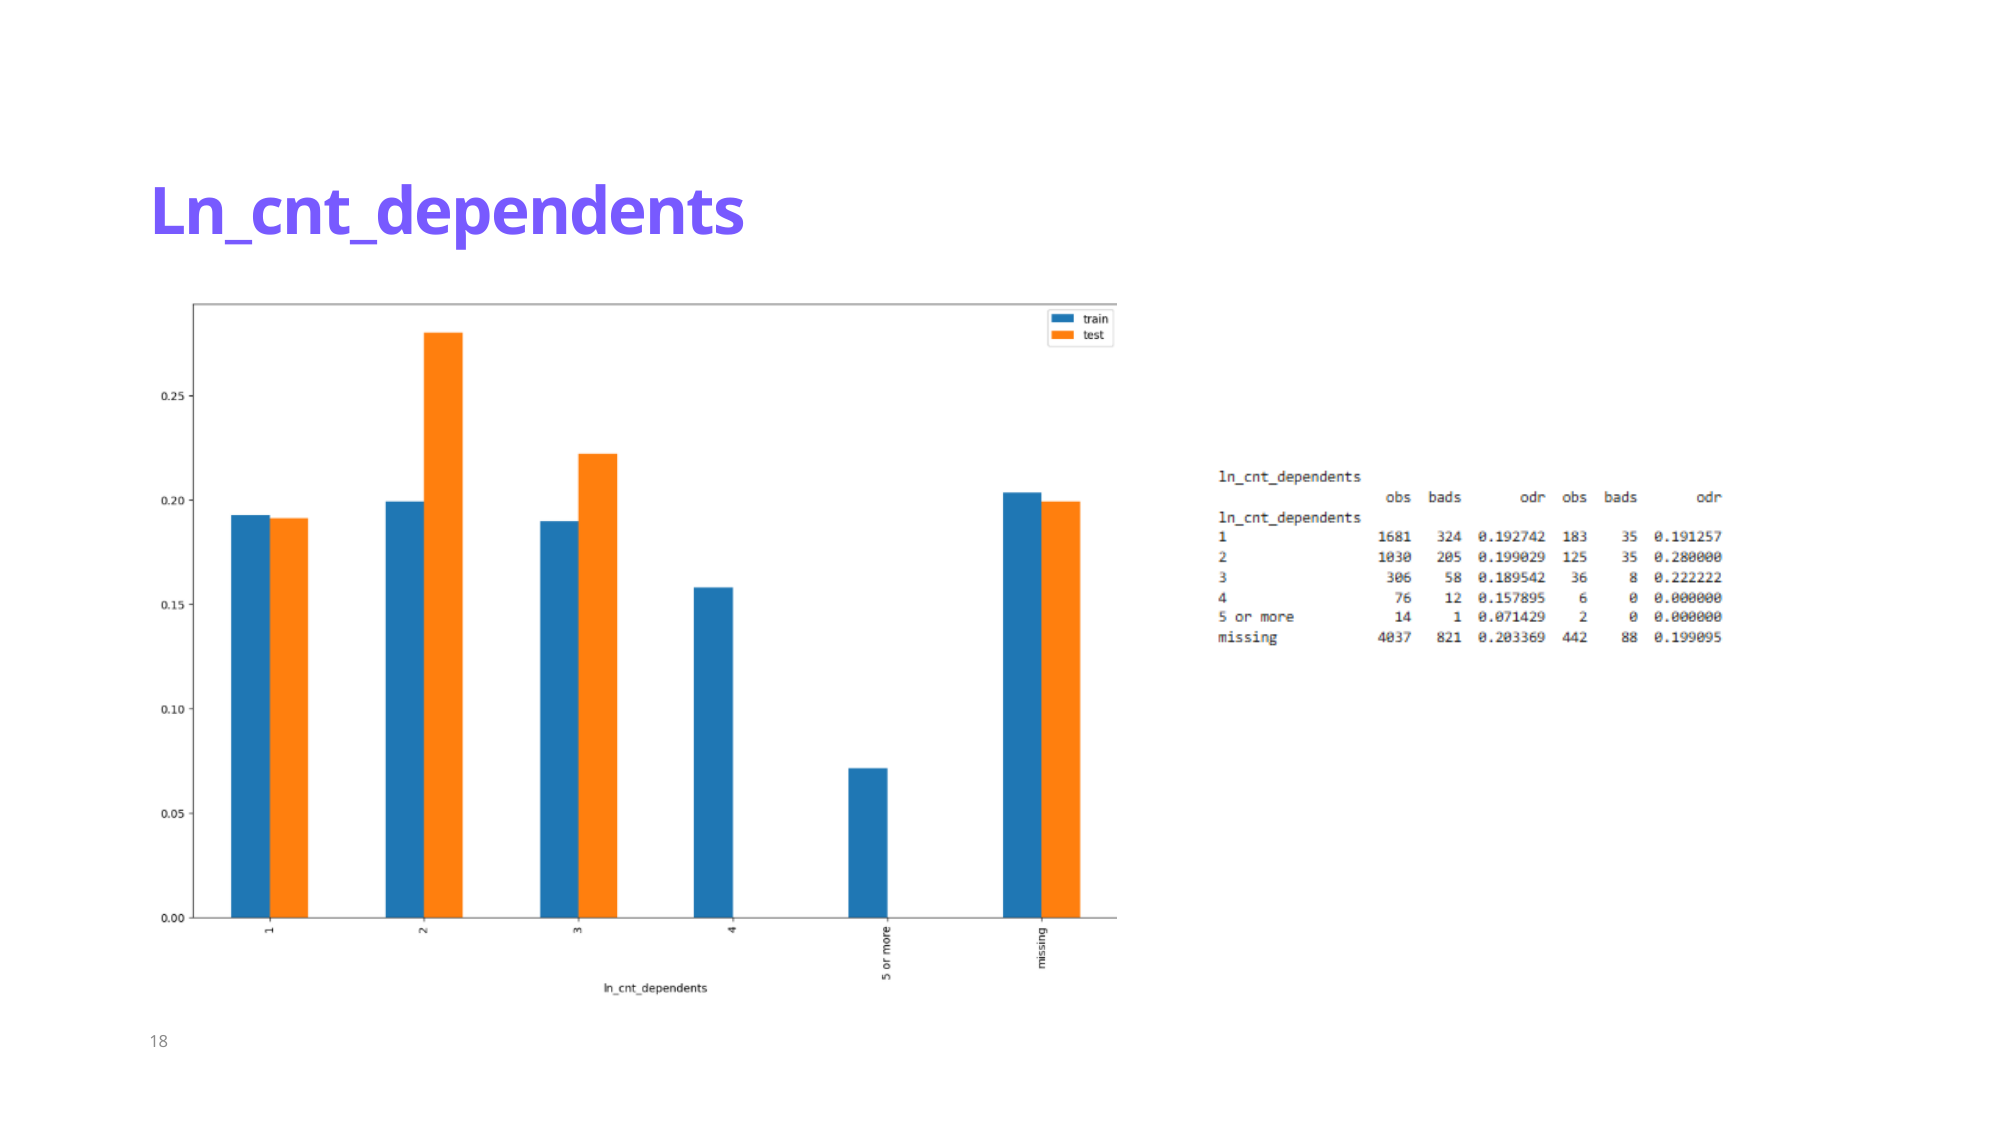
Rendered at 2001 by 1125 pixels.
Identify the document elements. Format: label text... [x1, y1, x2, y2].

title Ln_cnt_dependents [149, 160, 1851, 258]
slide_number 18 [149, 1030, 588, 1069]
picture [133, 296, 1117, 999]
picture [1186, 449, 1746, 655]
